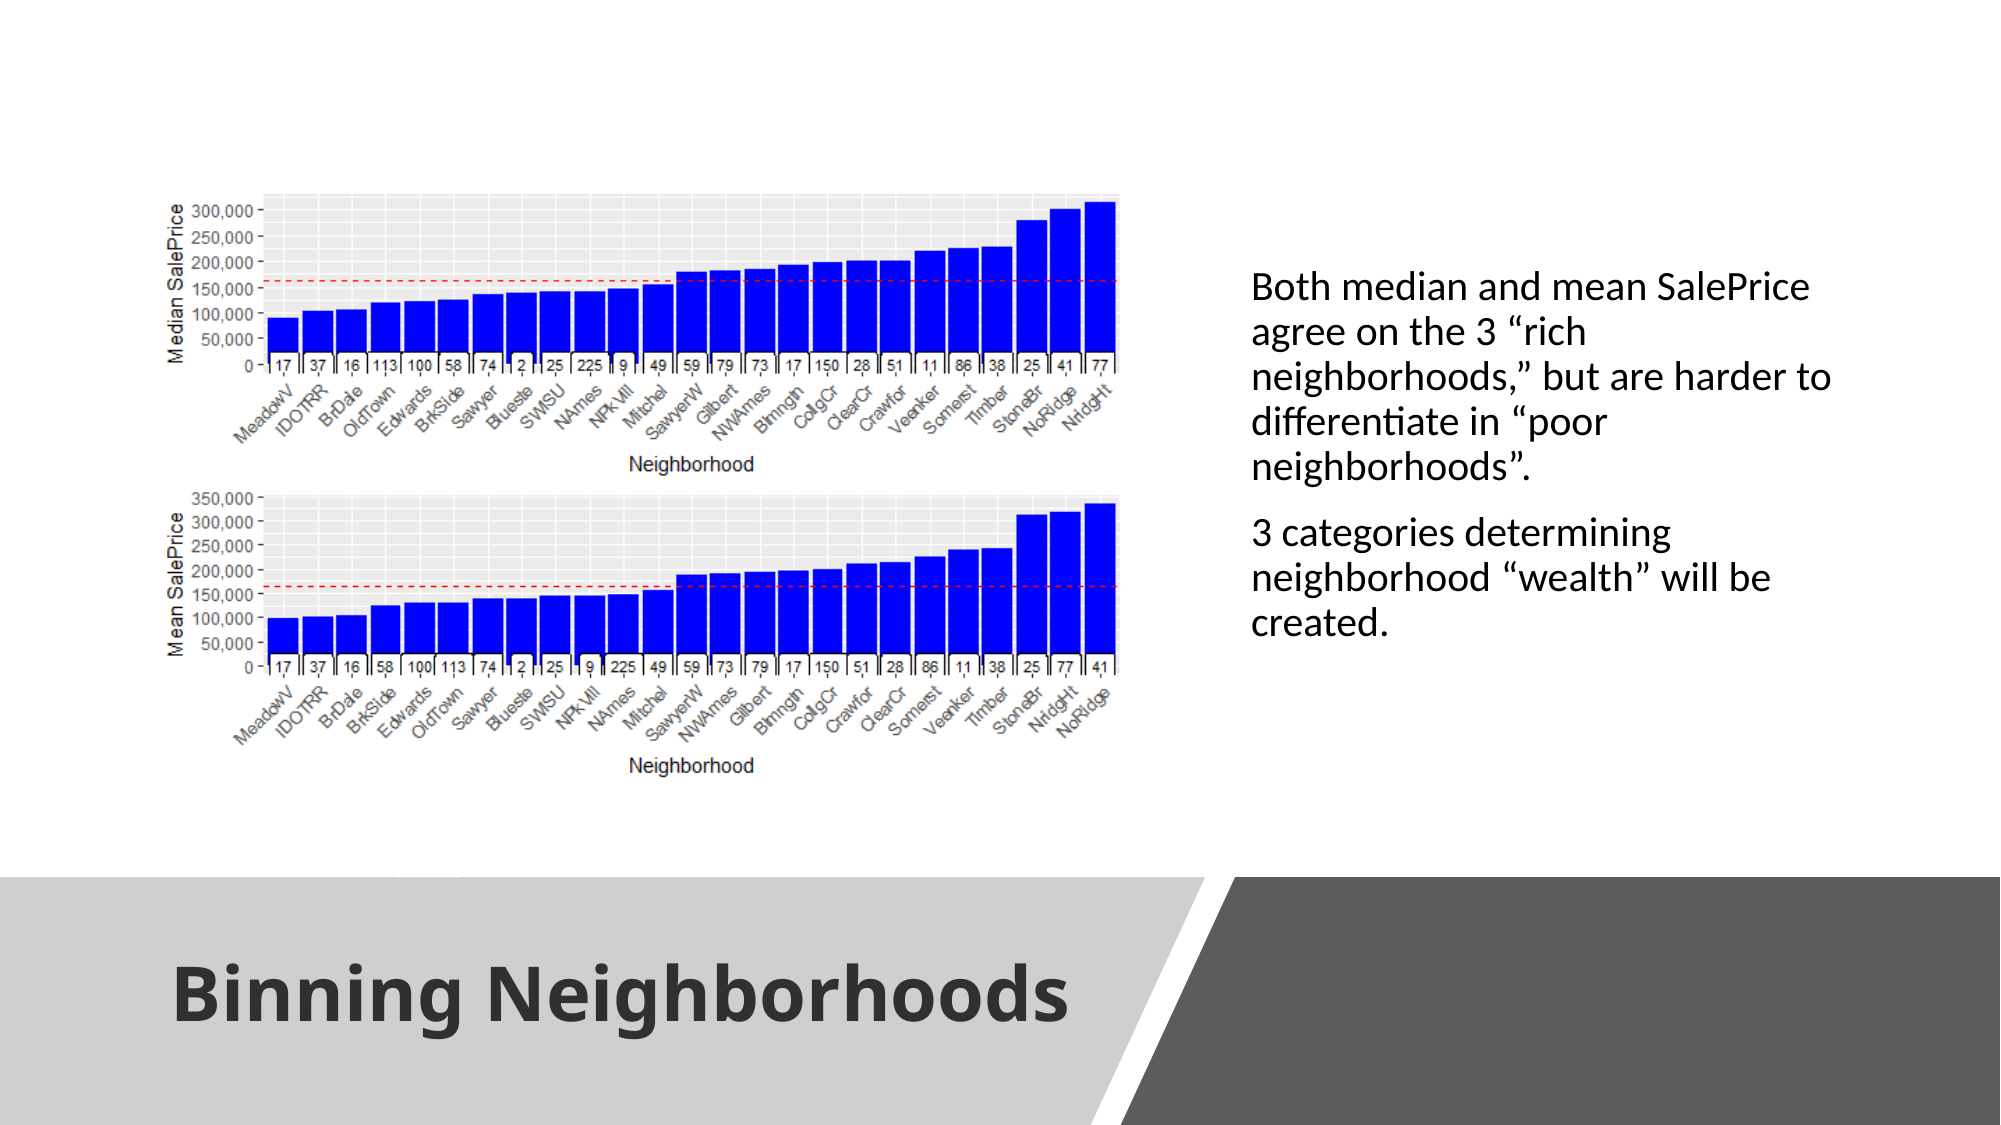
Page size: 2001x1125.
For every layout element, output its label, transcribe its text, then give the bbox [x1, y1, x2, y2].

text_box [1119, 875, 2000, 1125]
picture [155, 184, 1131, 787]
title Binning Neighborhoods [155, 907, 1090, 1087]
list Both median and mean SalePrice agree on the 3 “rich neighborhoods,” but are harder to differentiate in “poor neighborhoods”. 3 categories determining neighborhood “wealth” will be created. [1236, 158, 1894, 818]
text_box [0, 875, 1207, 1125]
